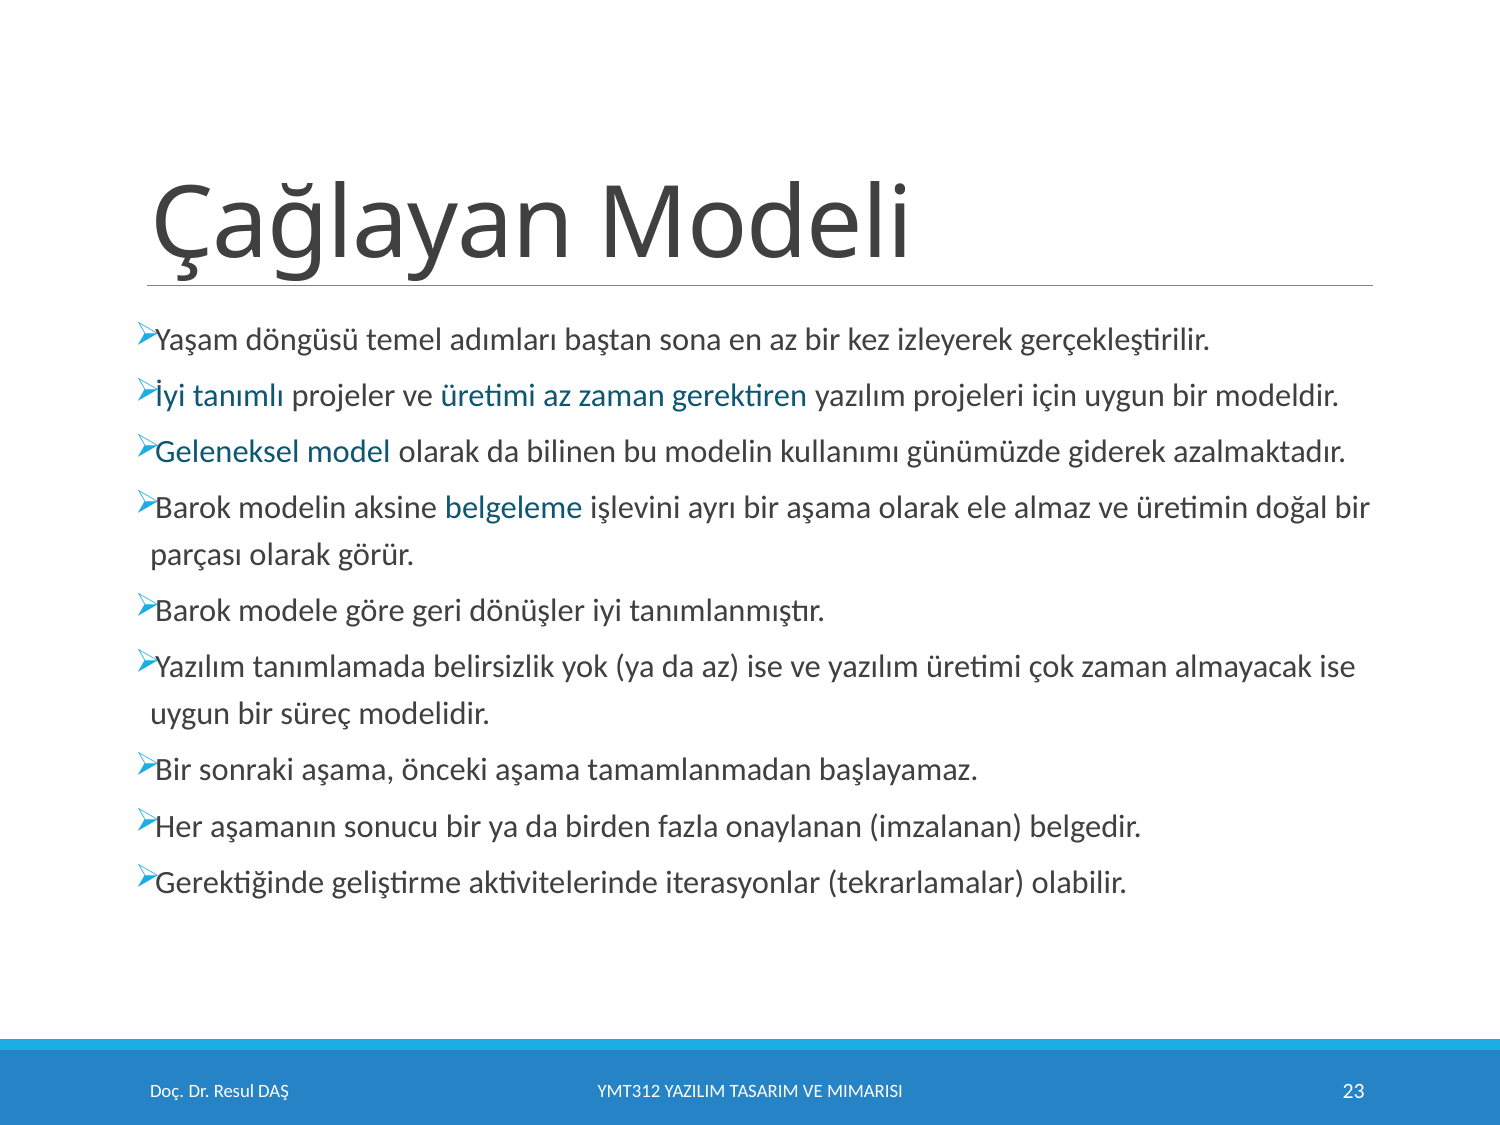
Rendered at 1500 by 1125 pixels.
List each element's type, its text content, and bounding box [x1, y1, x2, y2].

slide_number 23 [1218, 1059, 1380, 1120]
slide_number Doç. Dr. Resul DAŞ [135, 1059, 440, 1120]
list Yaşam döngüsü temel adımları baştan sona en az bir kez izleyerek gerçekleştirilir. İyi tanımlı projeler ve üretimi az zaman gerektiren yazılım projeleri için uygun bir modeldir. Geleneksel model olarak da bilinen bu modelin kullanımı günümüzde giderek azalmaktadır. Barok modelin aksine belgeleme işlevini ayrı bir aşama olarak ele almaz ve üretimin doğal bir parçası olarak görür. Barok modele göre geri dönüşler iyi tanımlanmıştır. Yazılım tanımlamada belirsizlik yok (ya da az) ise ve yazılım üretimi çok zaman almayacak ise uygun bir süreç modelidir. Bir sonraki aşama, önceki aşama tamamlanmadan başlayamaz. Her aşamanın sonucu bir ya da birden fazla onaylanan (imzalanan) belgedir. Gerektiğinde geliştirme aktivitelerinde iterasyonlar (tekrarlamalar) olabilir. [135, 302, 1373, 963]
footer YMT312 Yazılım Tasarım ve Mimarisi [453, 1059, 1047, 1120]
title Çağlayan Modeli [135, 47, 1373, 285]
